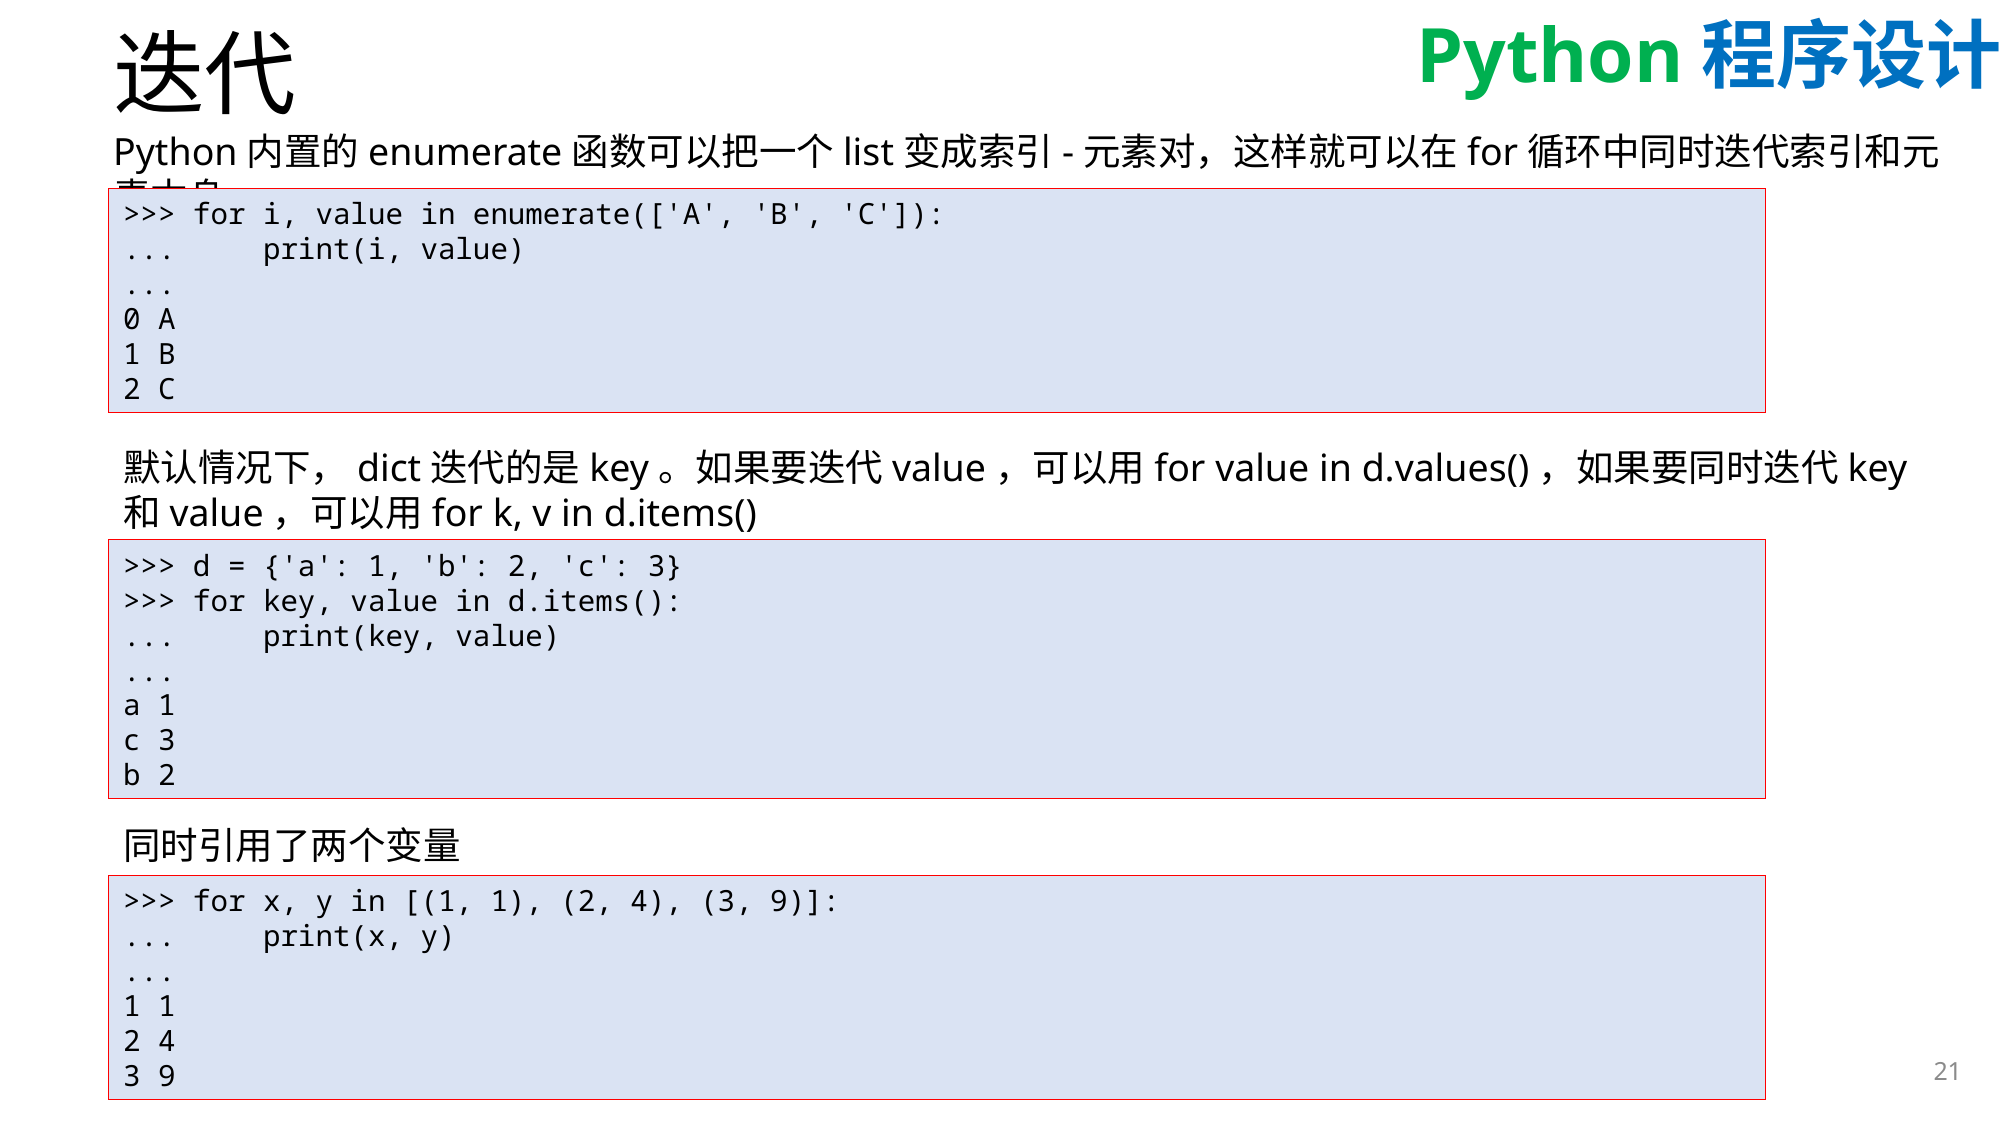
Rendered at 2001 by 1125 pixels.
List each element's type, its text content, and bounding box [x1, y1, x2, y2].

text_box Python内置的enumerate函数可以把一个list变成索引-元素对，这样就可以在for循环中同时迭代索引和元素本身 [98, 120, 1977, 226]
text_box 默认情况下，dict迭代的是key。如果要迭代value，可以用for value in d.values()，如果要同时迭代key和value，可以用for k, v in d.items() [108, 436, 1925, 542]
title 迭代 [98, 0, 1824, 120]
text_box >>> d = {'a': 1, 'b': 2, 'c': 3} >>> for key, value in d.items(): ... print(key, value) ... a 1 c 3 b 2 [108, 539, 1766, 799]
text_box 同时引用了两个变量 [108, 814, 1925, 875]
text_box >>> for i, value in enumerate(['A', 'B', 'C']): ... print(i, value) ... 0 A 1 B 2 C [108, 188, 1766, 413]
text_box >>> for x, y in [(1, 1), (2, 4), (3, 9)]: ... print(x, y) ... 1 1 2 4 3 9 [108, 875, 1766, 1100]
slide_number 21 [1527, 1042, 1978, 1103]
